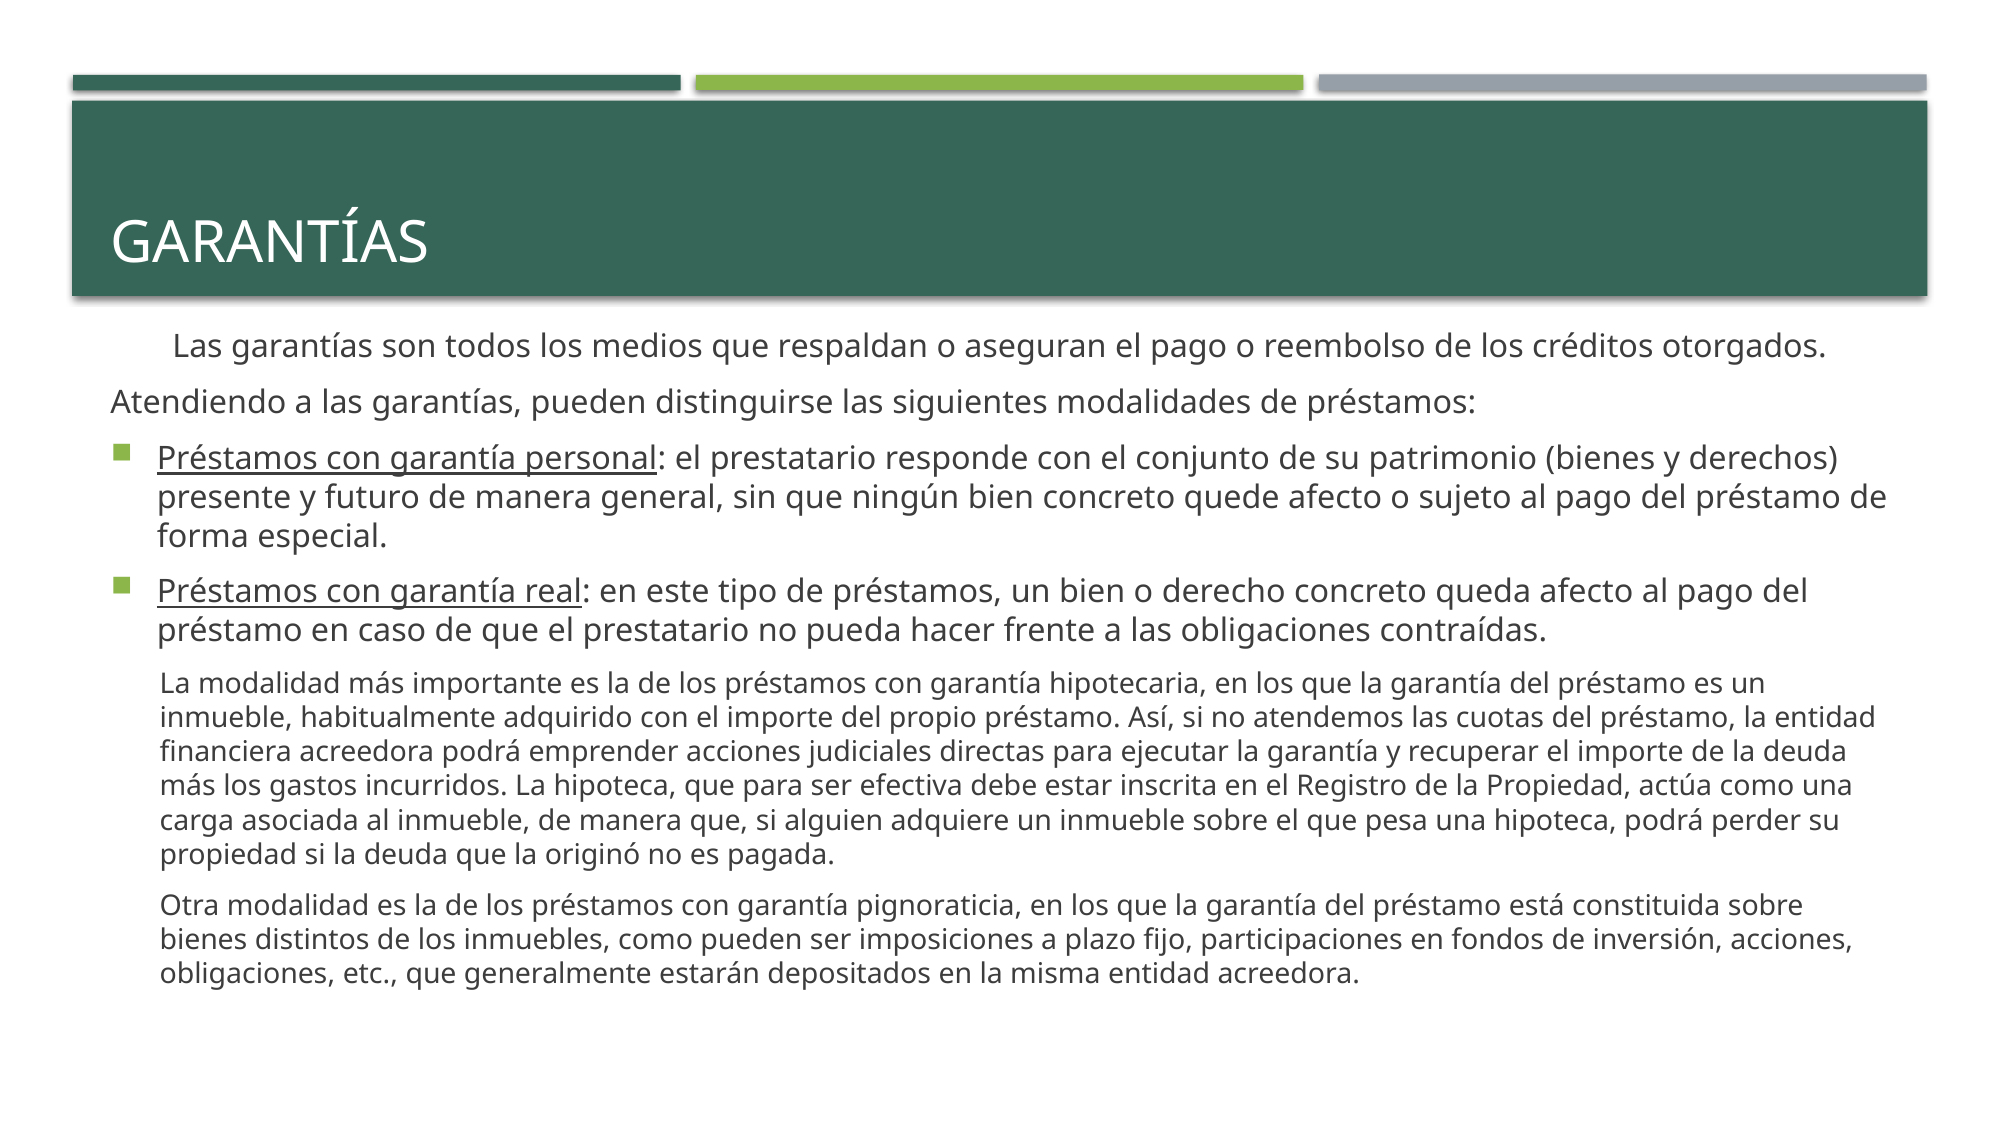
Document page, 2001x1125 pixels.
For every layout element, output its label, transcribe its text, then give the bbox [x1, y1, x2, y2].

title Garantías [95, 115, 1905, 282]
list Las garantías son todos los medios que respaldan o aseguran el pago o reembolso de los créditos otorgados. Atendiendo a las garantías, pueden distinguirse las siguientes modalidades de préstamos: Préstamos con garantía personal: el prestatario responde con el conjunto de su patrimonio (bienes y derechos) presente y futuro de manera general, sin que ningún bien concreto quede afecto o sujeto al pago del préstamo de forma especial. Préstamos con garantía real: en este tipo de préstamos, un bien o derecho concreto queda afecto al pago del préstamo en caso de que el prestatario no pueda hacer frente a las obligaciones contraídas. La modalidad más importante es la de los préstamos con garantía hipotecaria, en los que la garantía del préstamo es un inmueble, habitualmente adquirido con el importe del propio préstamo. Así, si no atendemos las cuotas del préstamo, la entidad financiera acreedora podrá emprender acciones judiciales directas para ejecutar la garantía y recuperar el importe de la deuda más los gastos incurridos. La hipoteca, que para ser efectiva debe estar inscrita en el Registro de la Propiedad, actúa como una carga asociada al inmueble, de manera que, si alguien adquiere un inmueble sobre el que pesa una hipoteca, podrá perder su propiedad si la deuda que la originó no es pagada. Otra modalidad es la de los préstamos con garantía pignoraticia, en los que la garantía del préstamo está constituida sobre bienes distintos de los inmuebles, como pueden ser imposiciones a plazo fijo, participaciones en fondos de inversión, acciones, obligaciones, etc., que generalmente estarán depositados en la misma entidad acreedora. [95, 318, 1905, 1010]
